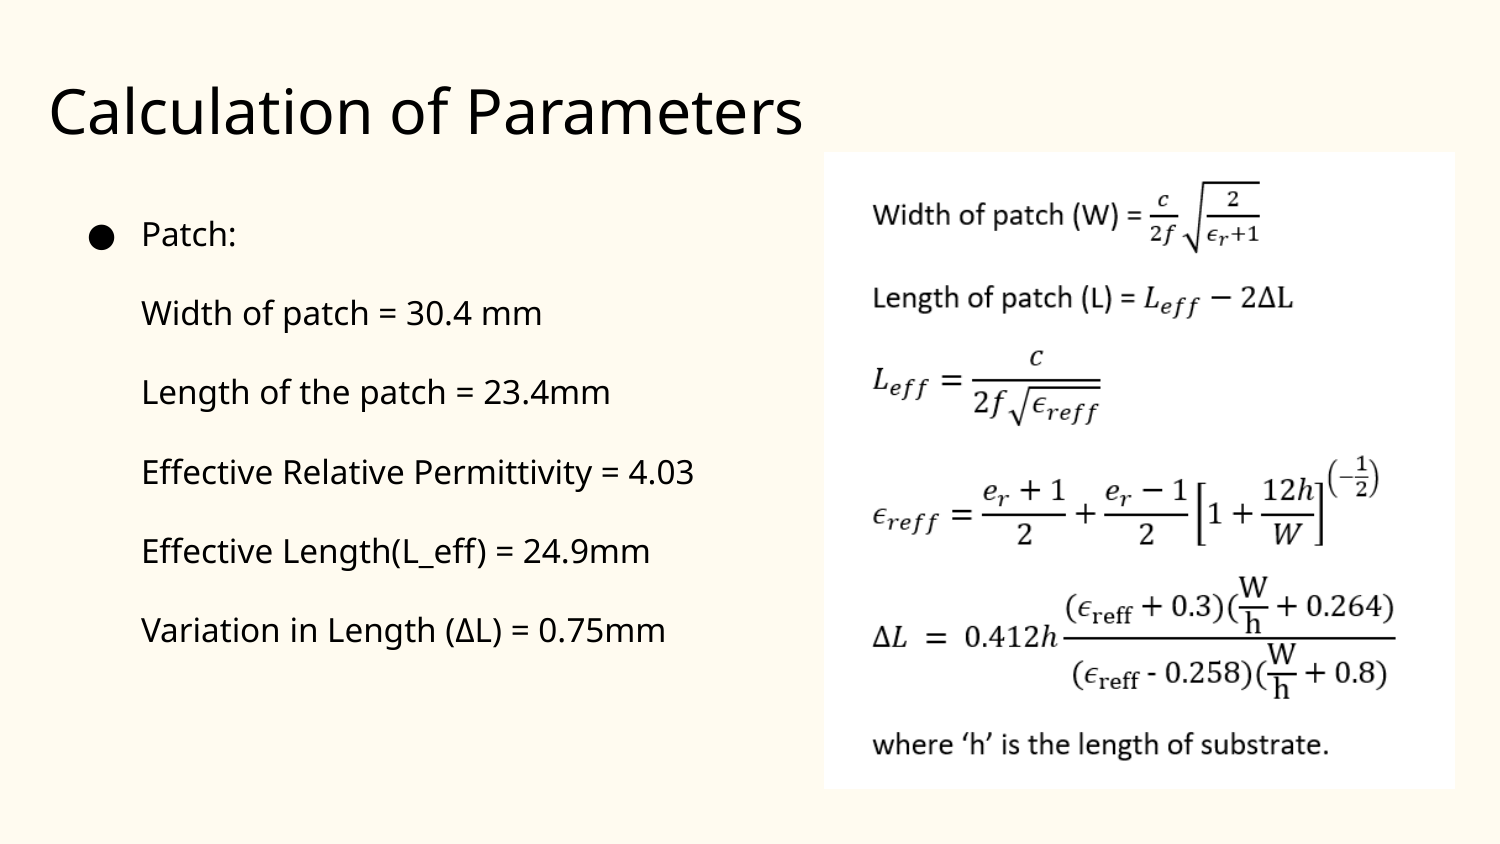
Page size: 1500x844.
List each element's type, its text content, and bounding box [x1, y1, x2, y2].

list Patch: Width of patch = 30.4 mm Length of the patch = 23.4mm Effective Relative Permittivity = 4.03 Effective Length(L_eff) = 24.9mm Variation in Length (ΔL) = 0.75mm [51, 192, 811, 750]
title Calculation of Parameters [33, 56, 1432, 158]
picture [824, 152, 1455, 790]
